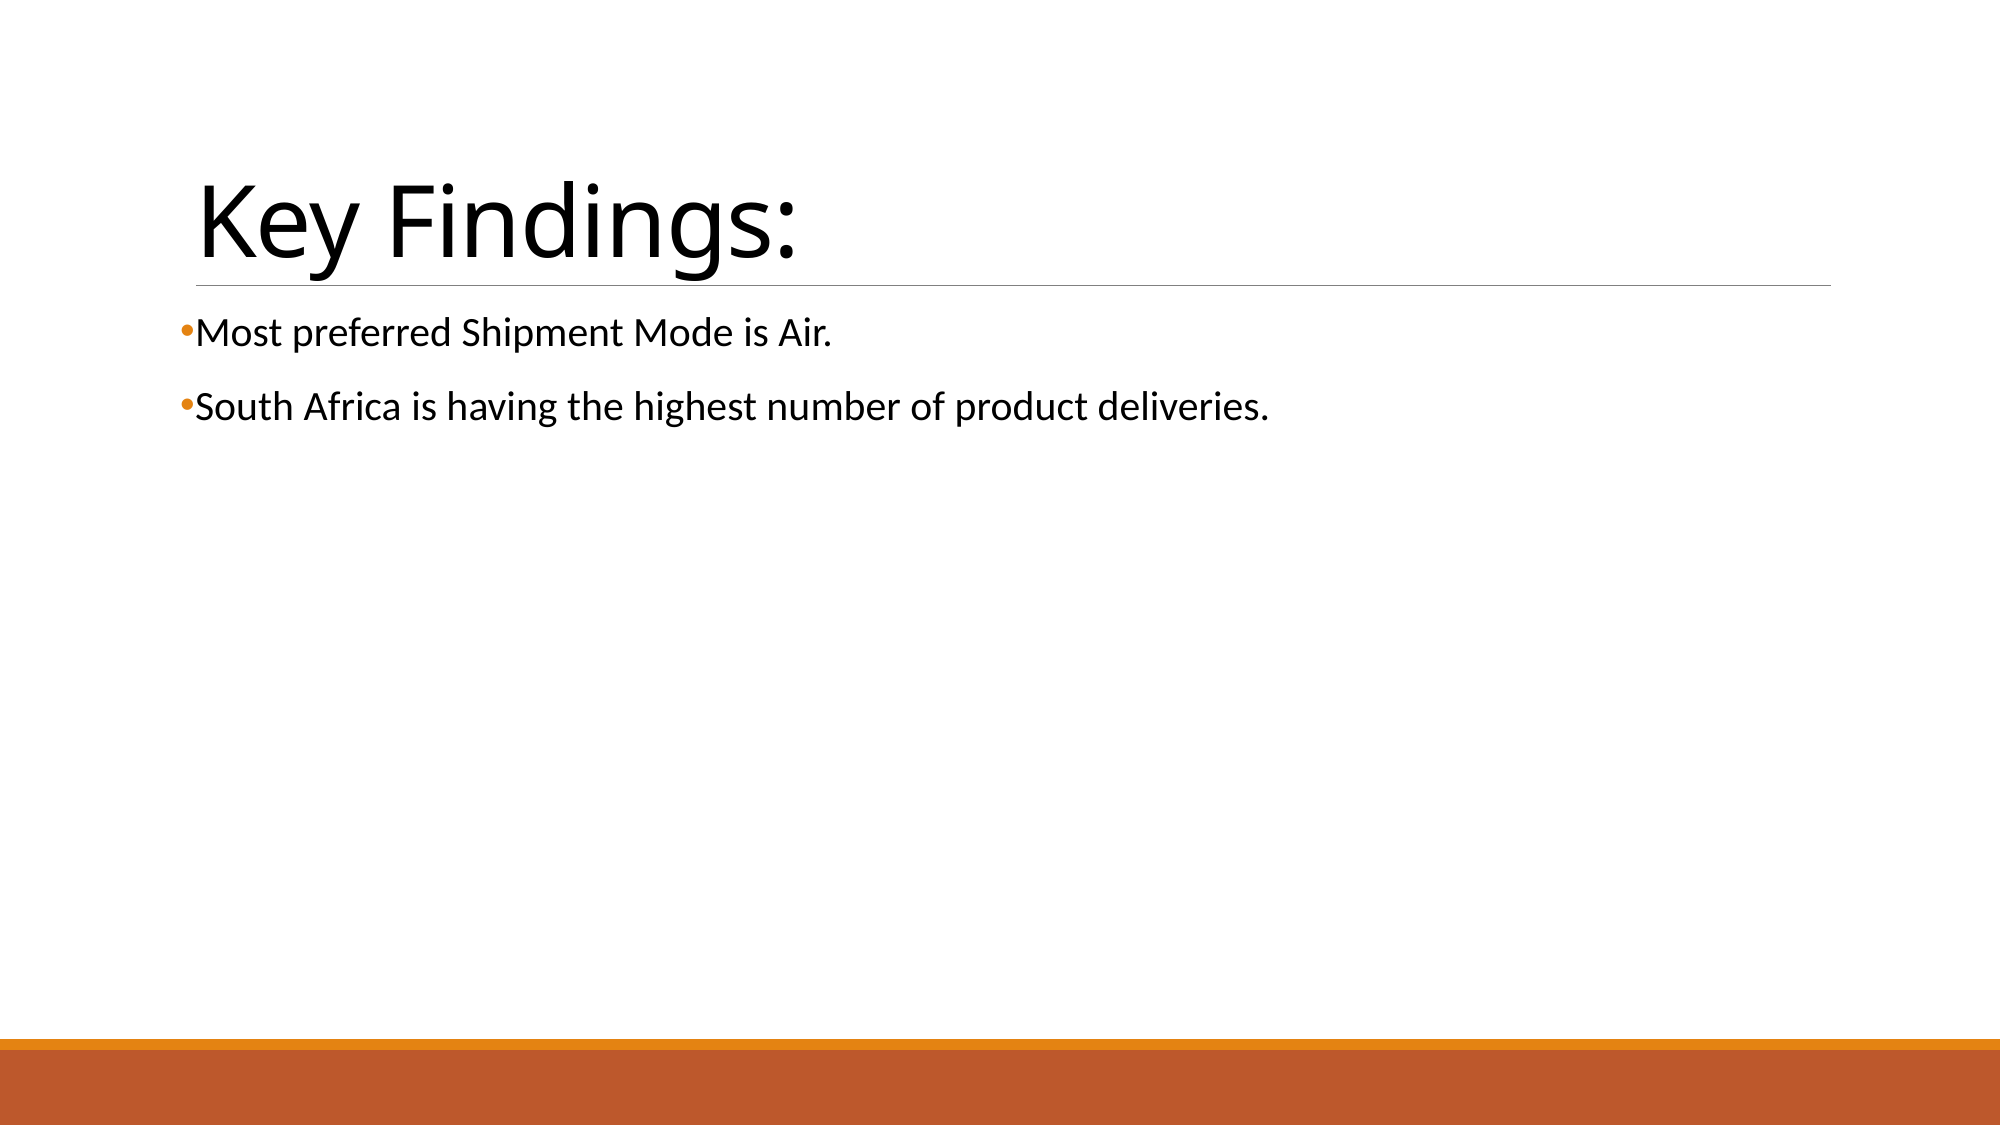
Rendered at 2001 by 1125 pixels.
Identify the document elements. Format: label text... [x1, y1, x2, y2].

list Most preferred Shipment Mode is Air. South Africa is having the highest number of product deliveries. [180, 302, 1830, 963]
title Key Findings: [180, 47, 1830, 285]
